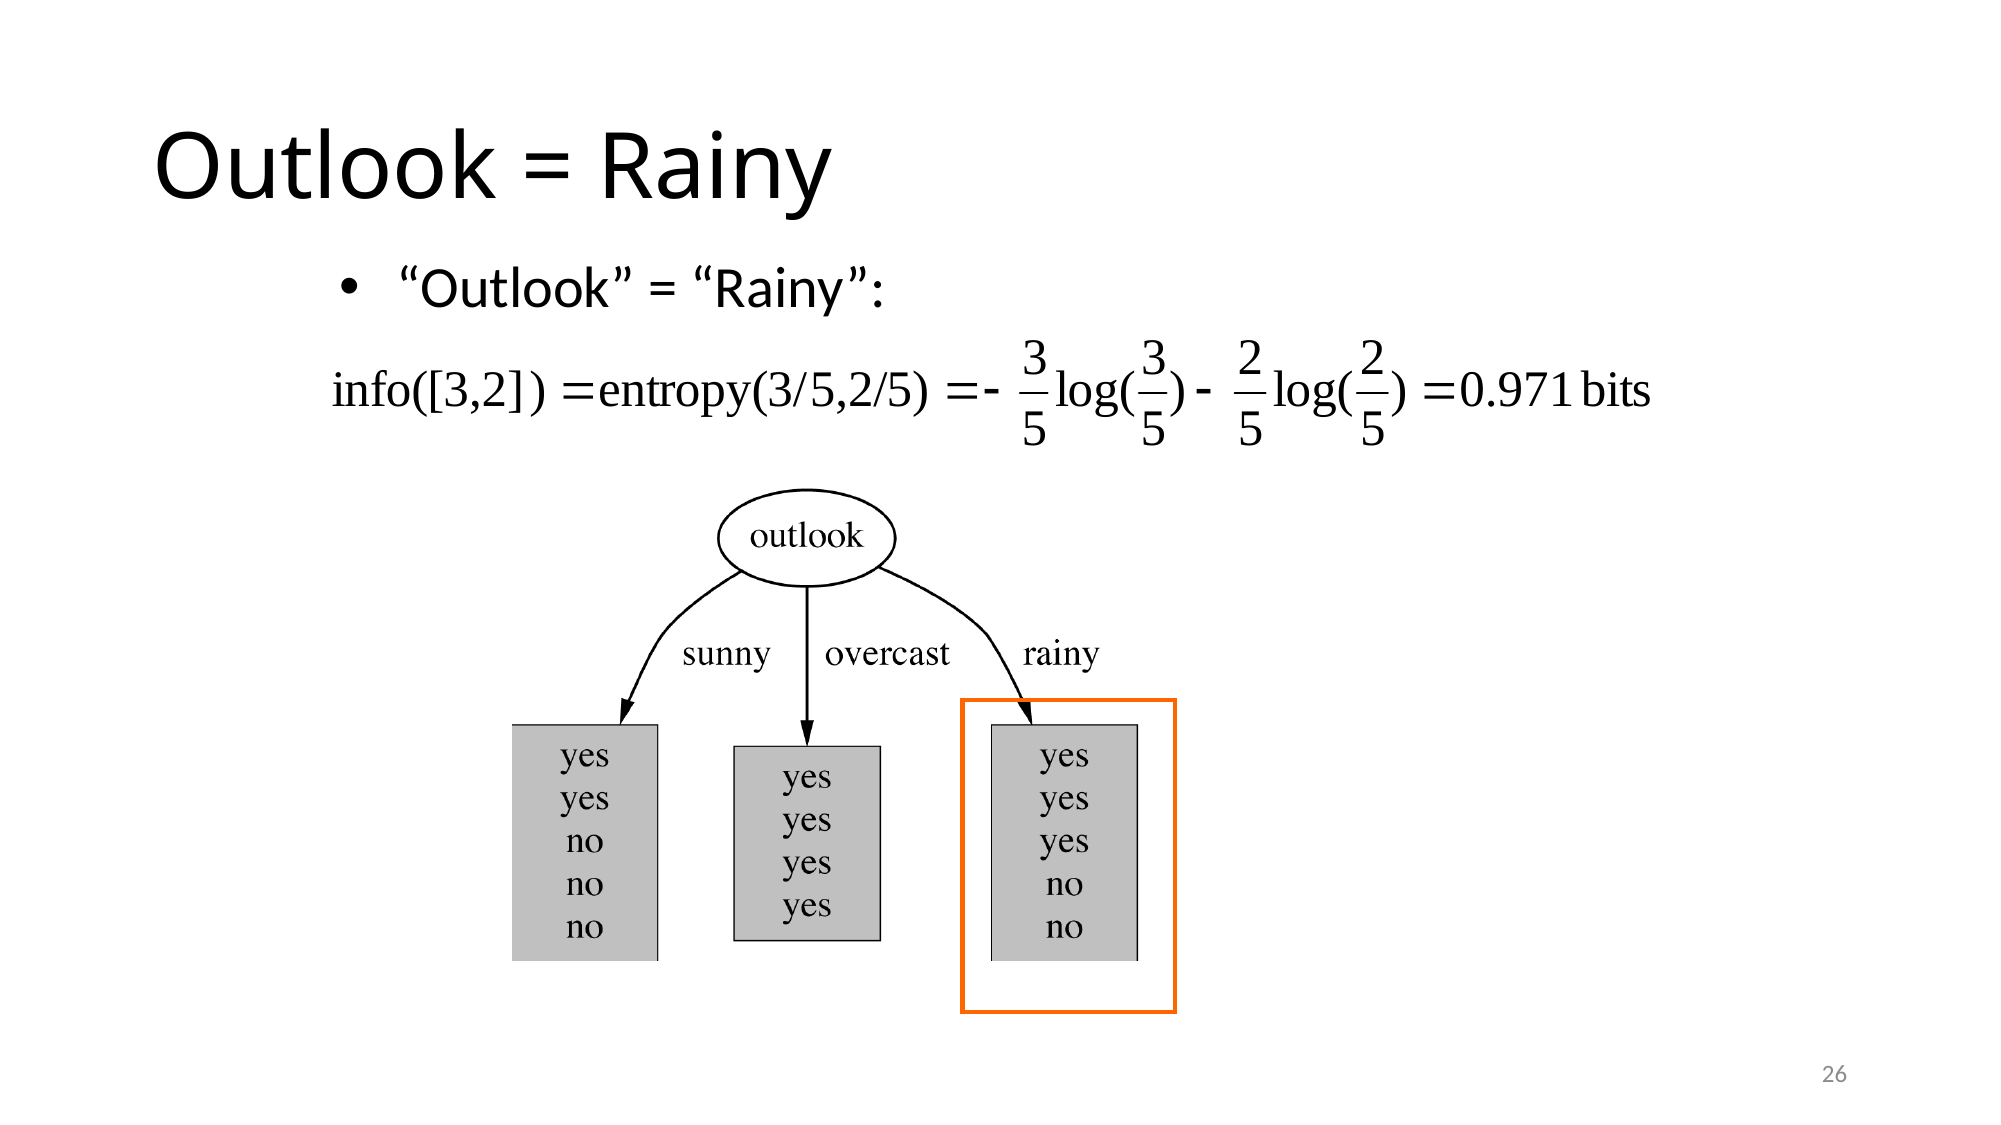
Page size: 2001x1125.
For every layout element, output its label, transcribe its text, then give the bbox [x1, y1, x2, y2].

picture [512, 487, 1182, 961]
slide_number 26 [1412, 1042, 1863, 1103]
text_box [962, 961, 1175, 1013]
list “Outlook” = “Rainy”: [324, 249, 1688, 988]
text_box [324, 324, 1663, 458]
title Outlook = Rainy [137, 59, 1863, 278]
